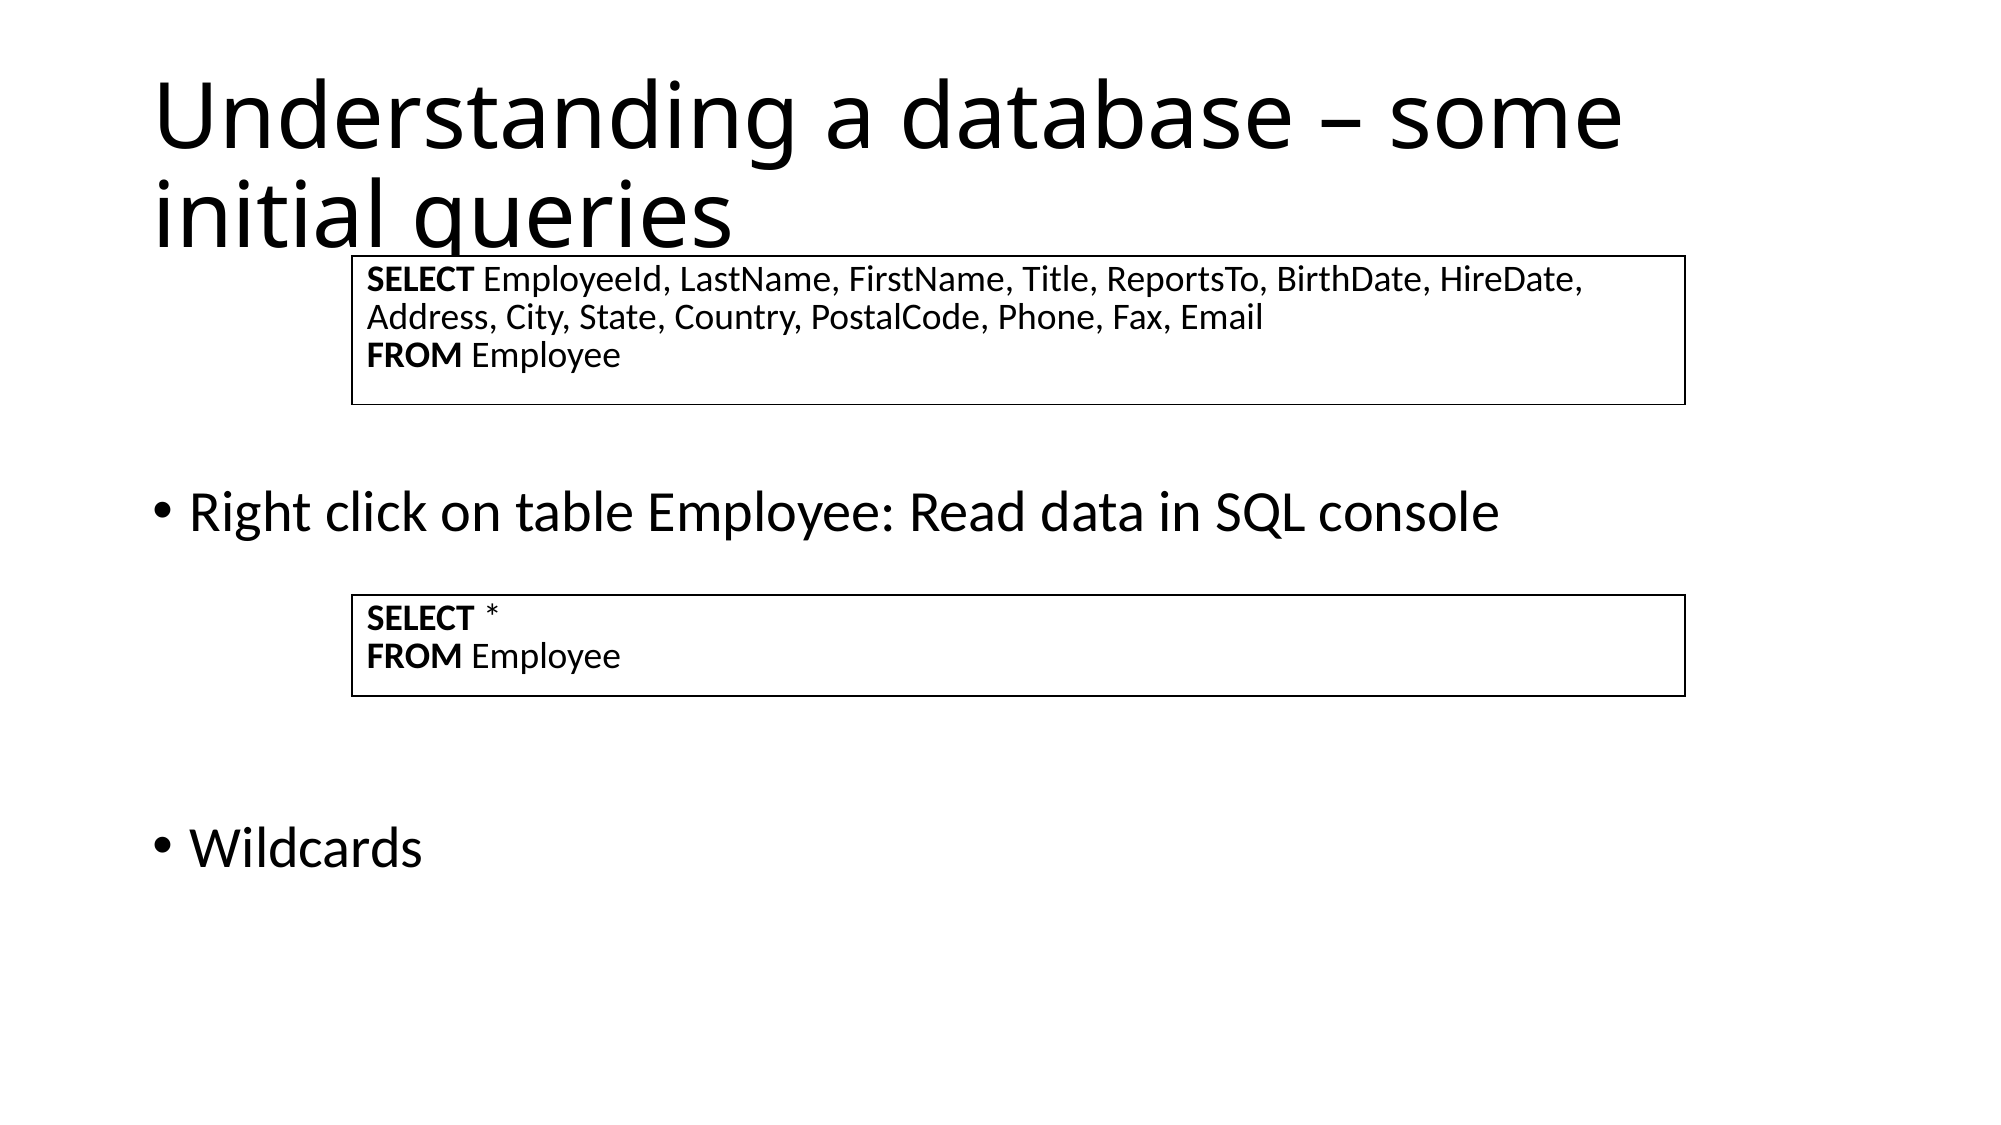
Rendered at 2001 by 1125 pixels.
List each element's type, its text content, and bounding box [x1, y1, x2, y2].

table_header SELECT * FROM Employee [353, 596, 1684, 695]
title Understanding a database – some initial queries [137, 59, 1863, 278]
table_header SELECT EmployeeId, LastName, FirstName, Title, ReportsTo, BirthDate, HireDate, Address, City, State, Country, PostalCode, Phone, Fax, Email FROM Employee [353, 257, 1684, 404]
list Right click on table Employee: Read data in SQL console Wildcards [137, 299, 1863, 1014]
